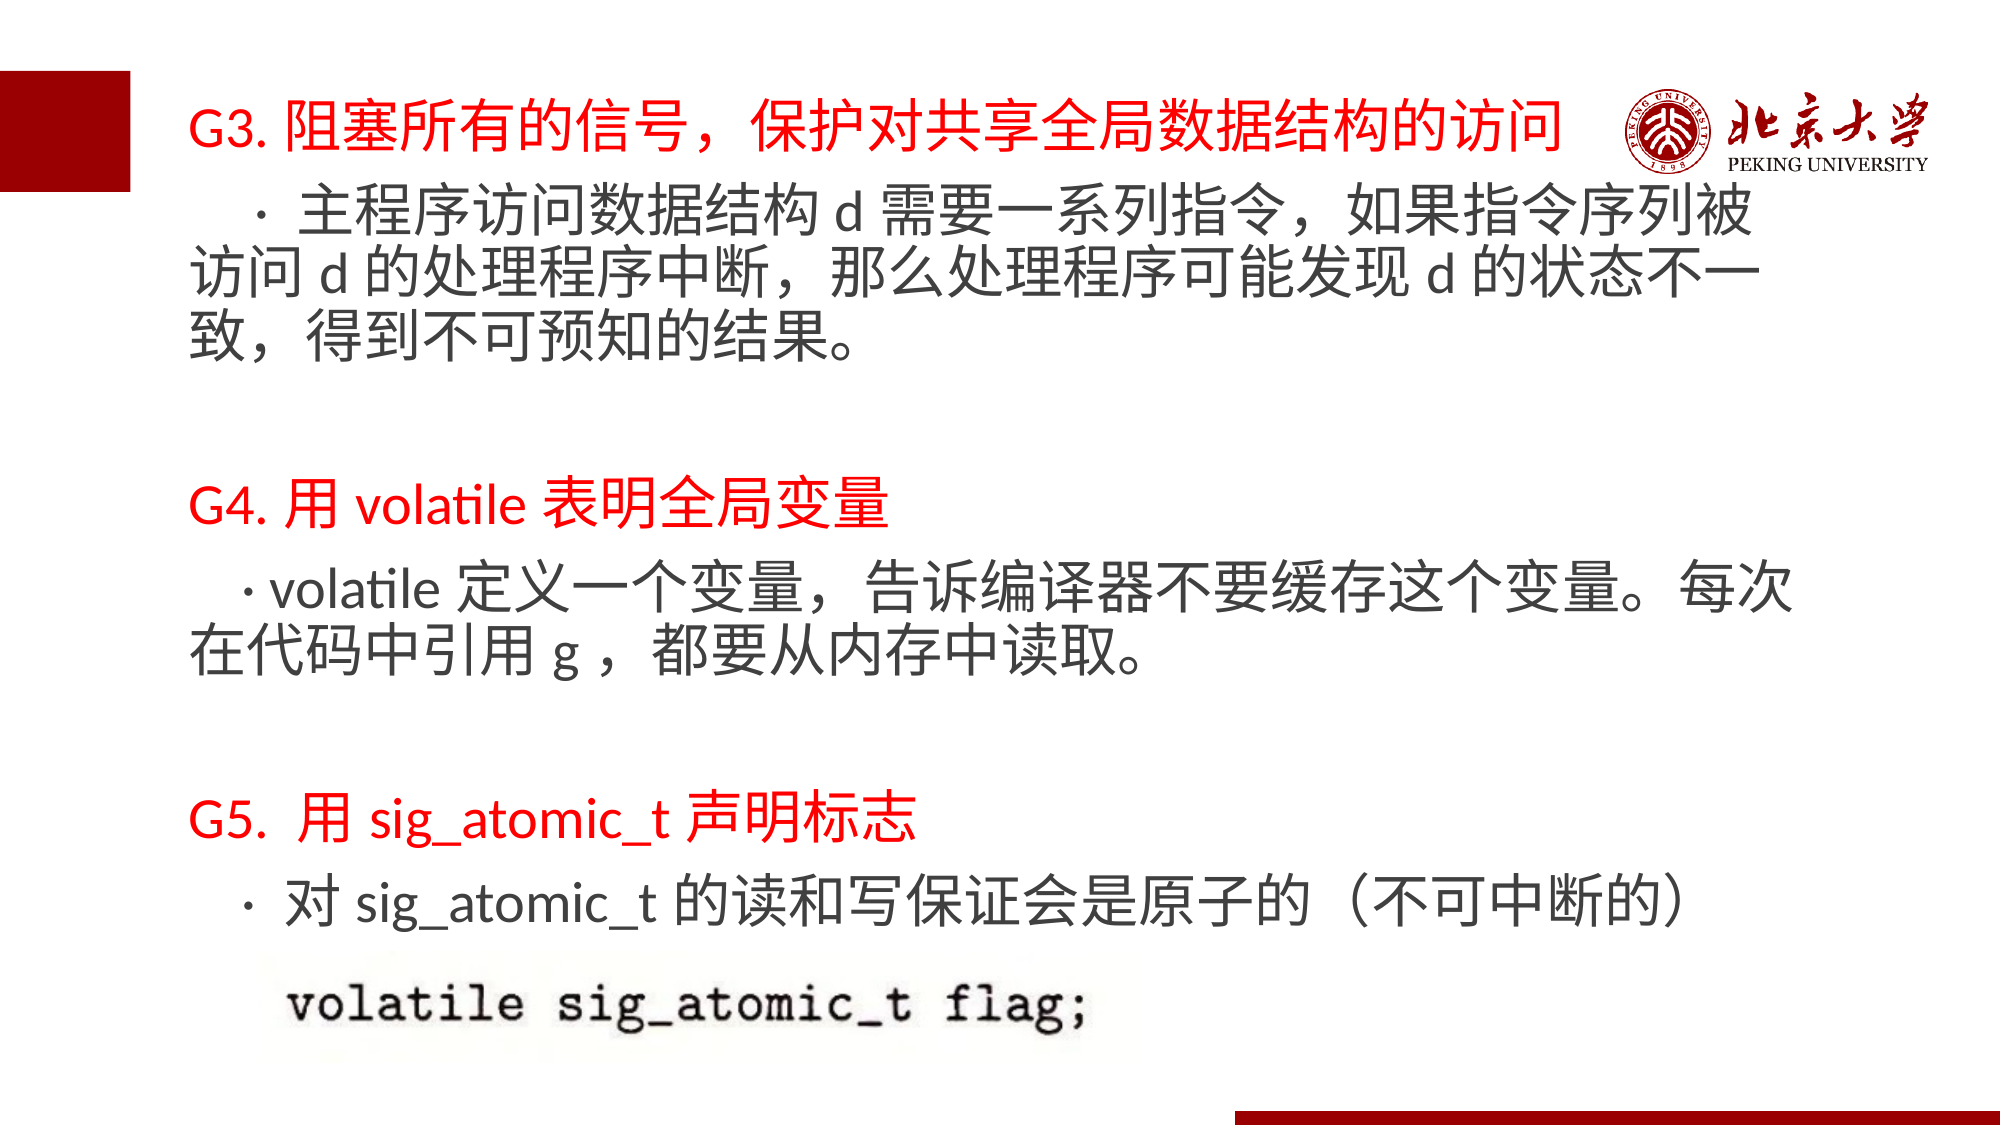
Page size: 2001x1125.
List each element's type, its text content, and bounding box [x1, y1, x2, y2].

picture [258, 951, 1140, 1063]
picture [1625, 89, 1928, 174]
text_box [1234, 1110, 2000, 1125]
text_box [0, 70, 131, 193]
list G3.阻塞所有的信号，保护对共享全局数据结构的访问 · 主程序访问数据结构d需要一系列指令，如果指令序列被访问d的处理程序中断，那么处理程序可能发现d的状态不一致，得到不可预知的结果。 G4.用volatile表明全局变量 · volatile定义一个变量，告诉编译器不要缓存这个变量。每次在代码中引用g，都要从内存中读取。 G5. 用sig_atomic_t声明标志 · 对sig_atomic_t的读和写保证会是原子的（不可中断的） [173, 89, 1827, 952]
